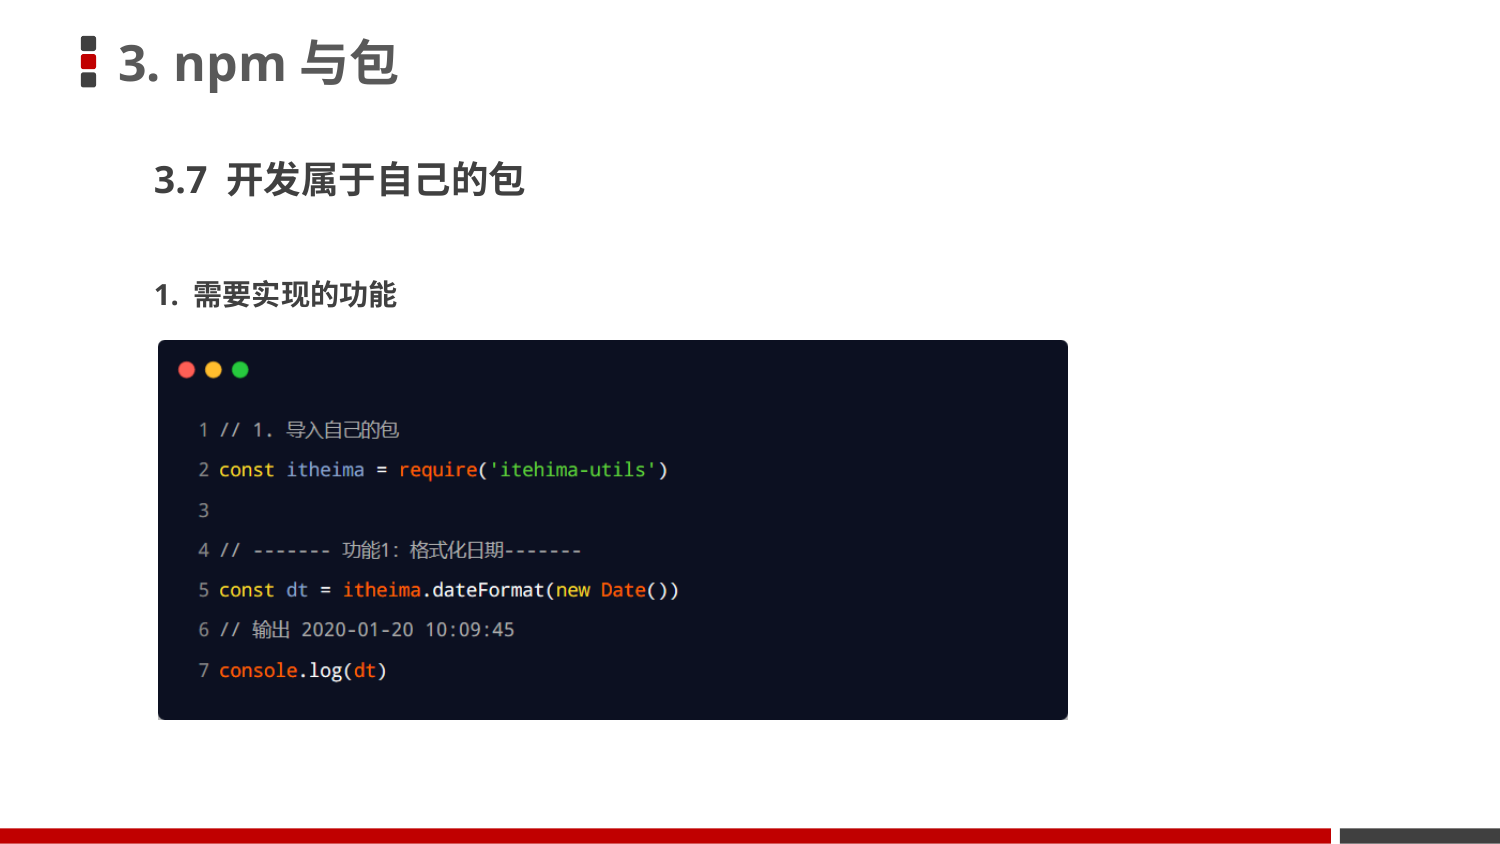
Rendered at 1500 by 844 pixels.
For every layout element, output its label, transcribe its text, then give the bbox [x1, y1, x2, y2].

list 3.7 开发属于自己的包 [139, 153, 1209, 243]
picture [157, 340, 1068, 720]
text_box 1. 需要实现的功能 [139, 273, 1204, 320]
title 3. npm与包 [103, 0, 1209, 130]
